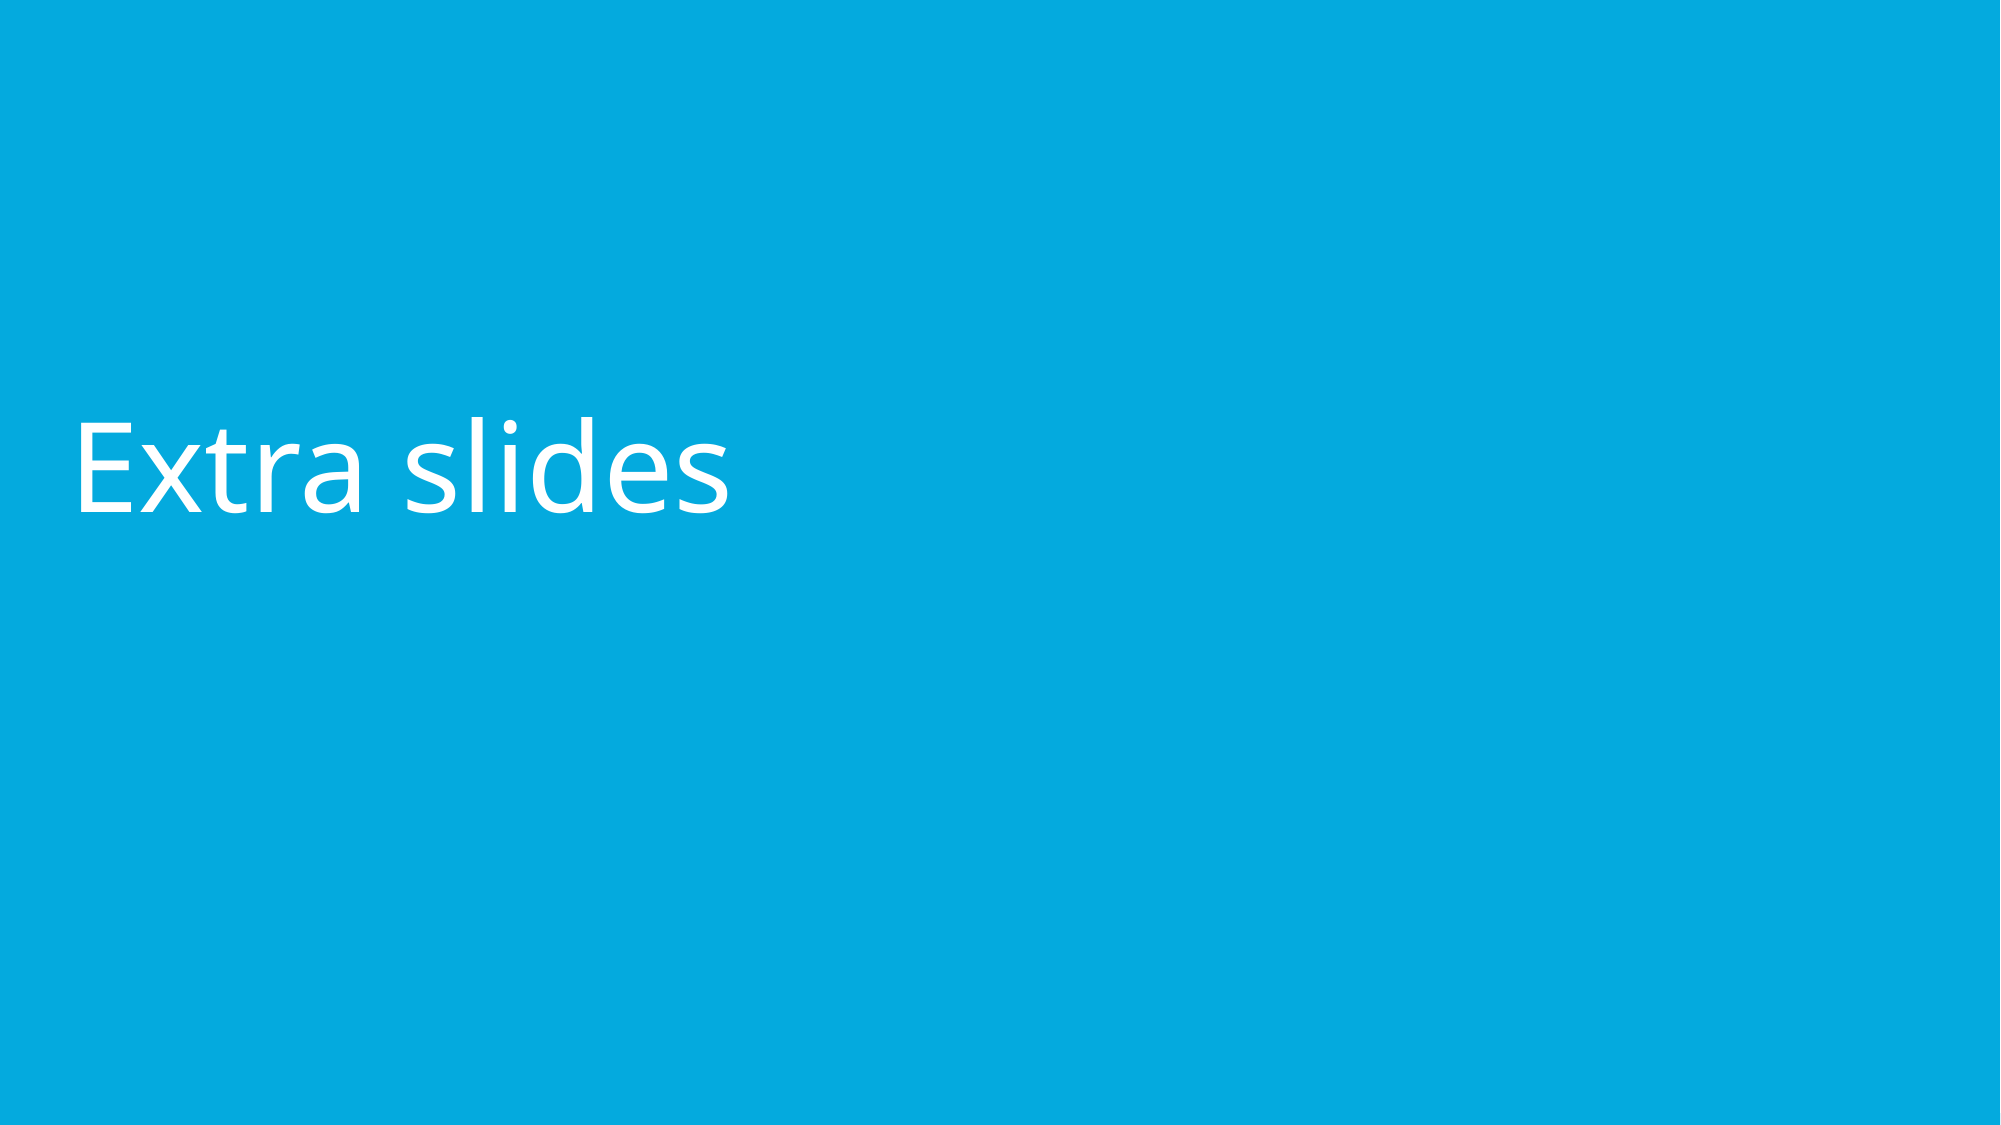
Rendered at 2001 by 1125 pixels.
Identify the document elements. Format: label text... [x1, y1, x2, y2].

title Extra slides [54, 279, 1780, 548]
